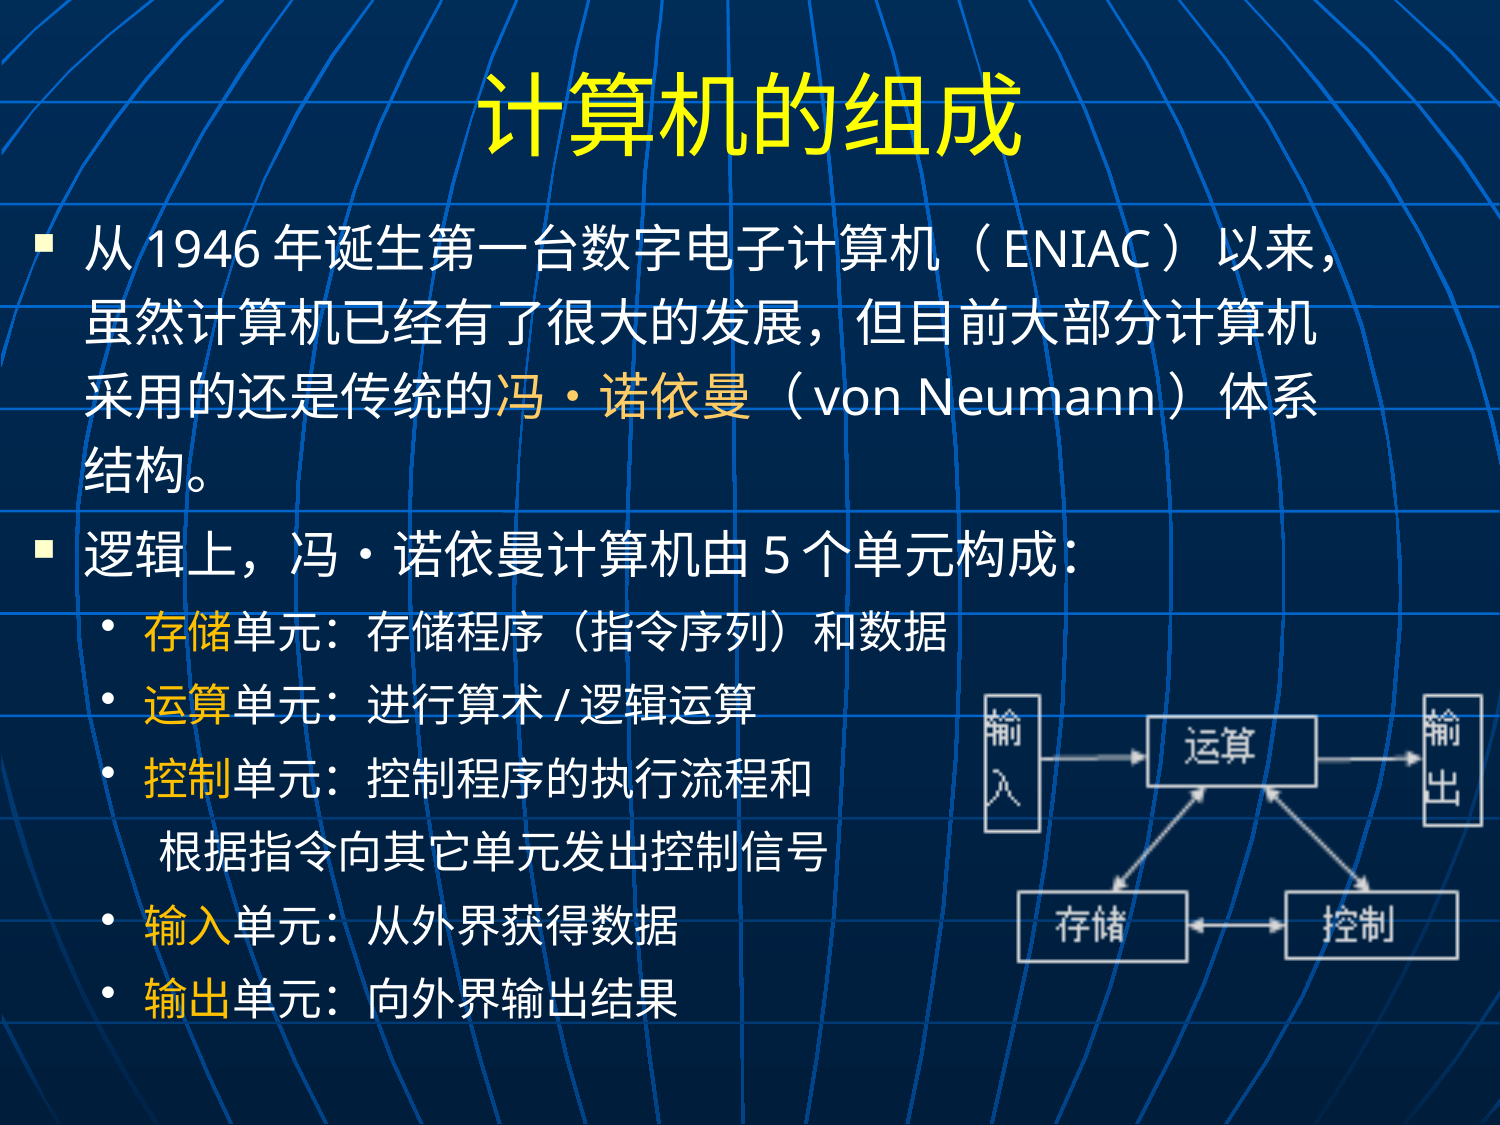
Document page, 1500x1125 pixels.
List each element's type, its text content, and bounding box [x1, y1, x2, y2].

list 从1946年诞生第一台数字电子计算机（ENIAC）以来，虽然计算机已经有了很大的发展，但目前大部分计算机采用的还是传统的冯•诺依曼（von Neumann）体系结构。 逻辑上，冯•诺依曼计算机由5个单元构成： 存储单元：存储程序（指令序列）和数据 运算单元：进行算术/逻辑运算 控制单元：控制程序的执行流程和 根据指令向其它单元发出控制信号 输入单元：从外界获得数据 输出单元：向外界输出结果 [17, 196, 1382, 1035]
title 计算机的组成 [75, 19, 1425, 207]
picture [981, 692, 1491, 967]
